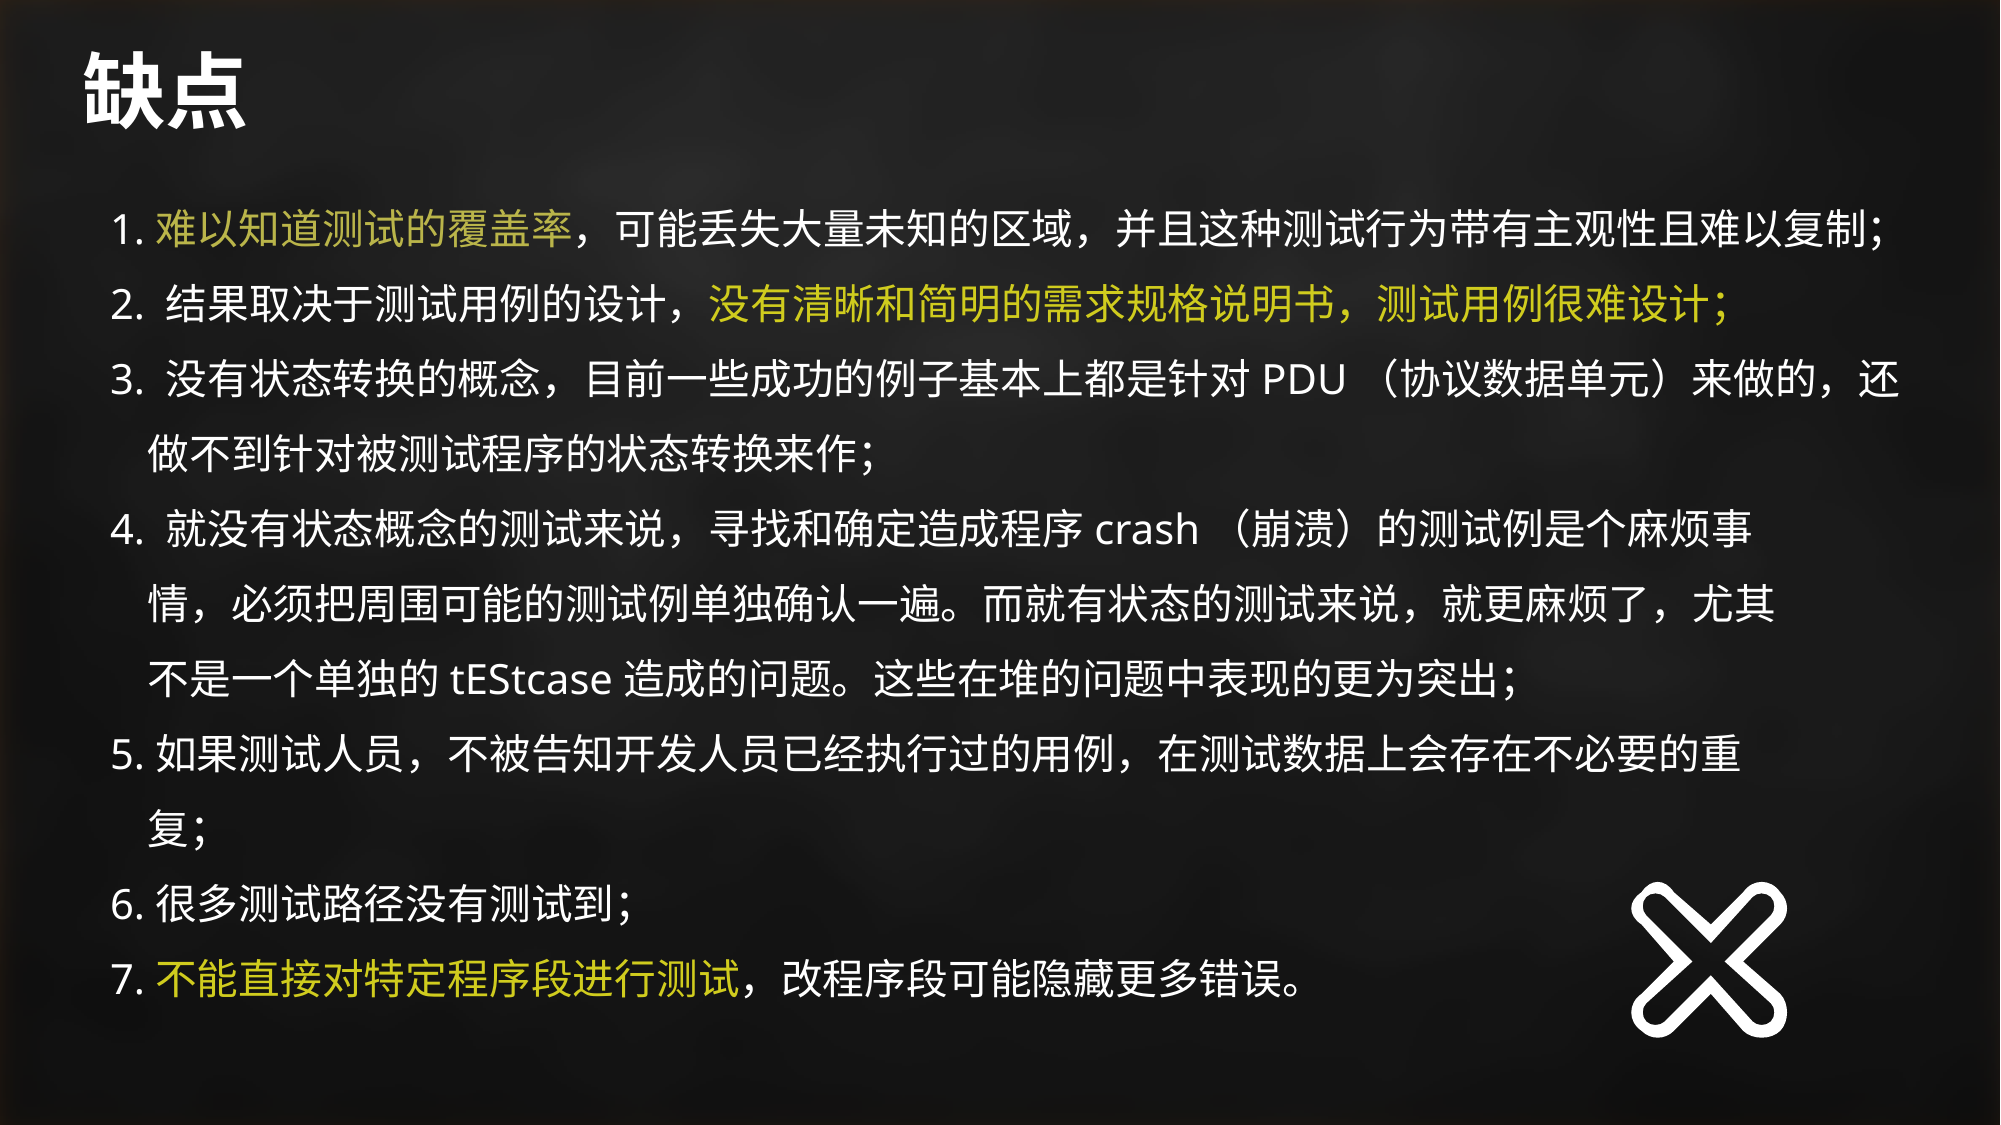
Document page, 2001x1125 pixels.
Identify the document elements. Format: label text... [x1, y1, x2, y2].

picture [0, 0, 2000, 1125]
title 缺点 [67, 21, 1361, 171]
text_box [1631, 881, 1788, 1038]
text_box 1.难以知道测试的覆盖率，可能丢失大量未知的区域，并且这种测试行为带有主观性且难以复制； 2. 结果取决于测试用例的设计，没有清晰和简明的需求规格说明书，测试用例很难设计； 3. 没有状态转换的概念，目前一些成功的例子基本上都是针对PDU（协议数据单元）来做的，还 做不到针对被测试程序的状态转换来作； 4. 就没有状态概念的测试来说，寻找和确定造成程序crash（崩溃）的测试例是个麻烦事 情，必须把周围可能的测试例单独确认一遍。而就有状态的测试来说，就更麻烦了，尤其 不是一个单独的tEStcase造成的问题。这些在堆的问题中表现的更为突出； 5.如果测试人员，不被告知开发人员已经执行过的用例，在测试数据上会存在不必要的重 复； 6.很多测试路径没有测试到； 7.不能直接对特定程序段进行测试，改程序段可能隐藏更多错误。 [95, 170, 1942, 1011]
